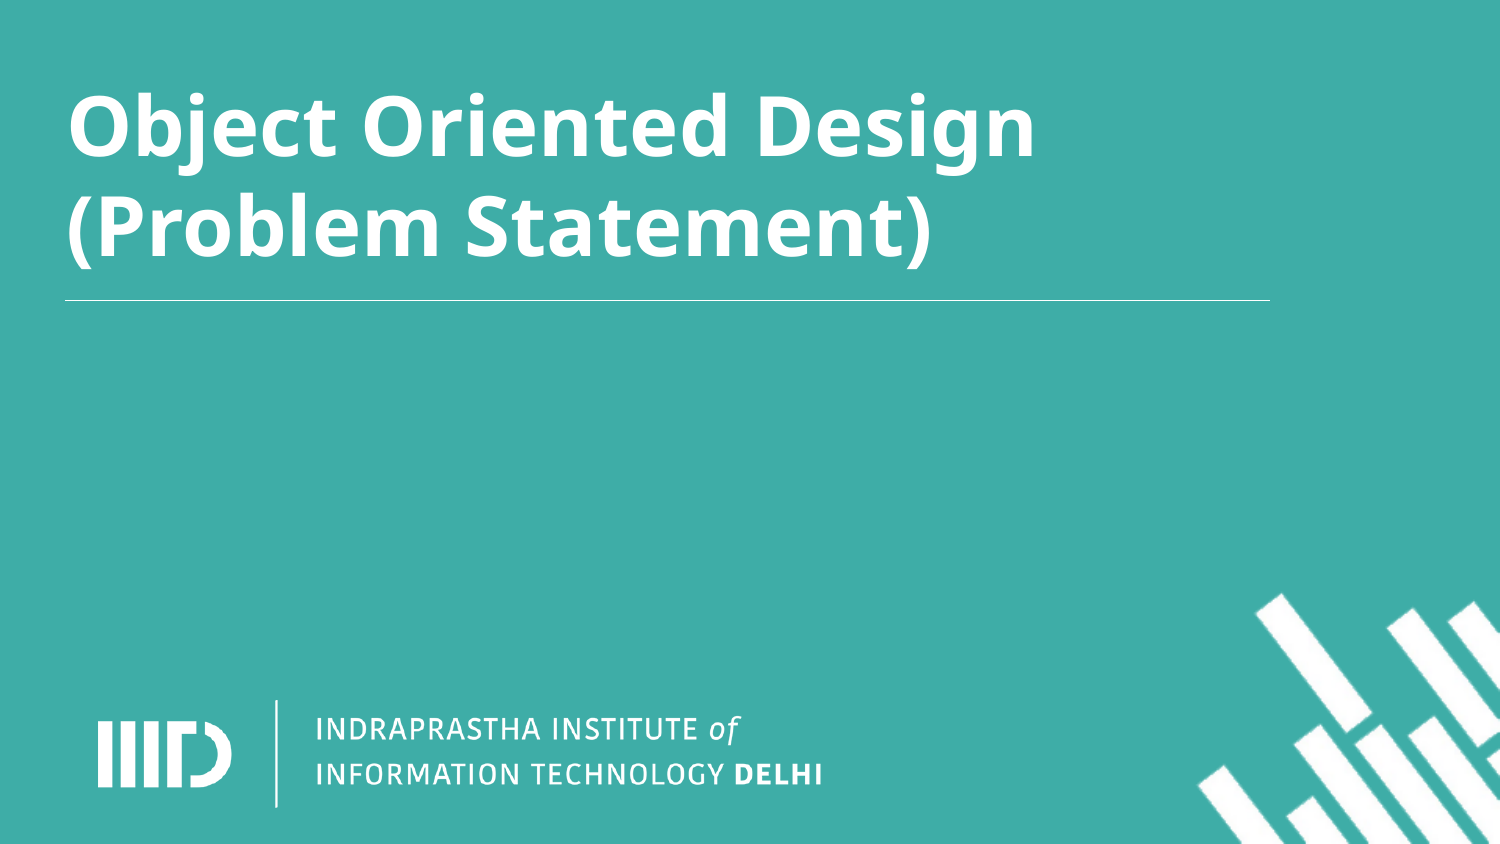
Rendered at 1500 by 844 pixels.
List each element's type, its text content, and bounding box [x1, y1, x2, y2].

picture [64, 671, 855, 830]
picture [1154, 578, 1500, 844]
title Object Oriented Design (Problem Statement) [51, 158, 1316, 289]
